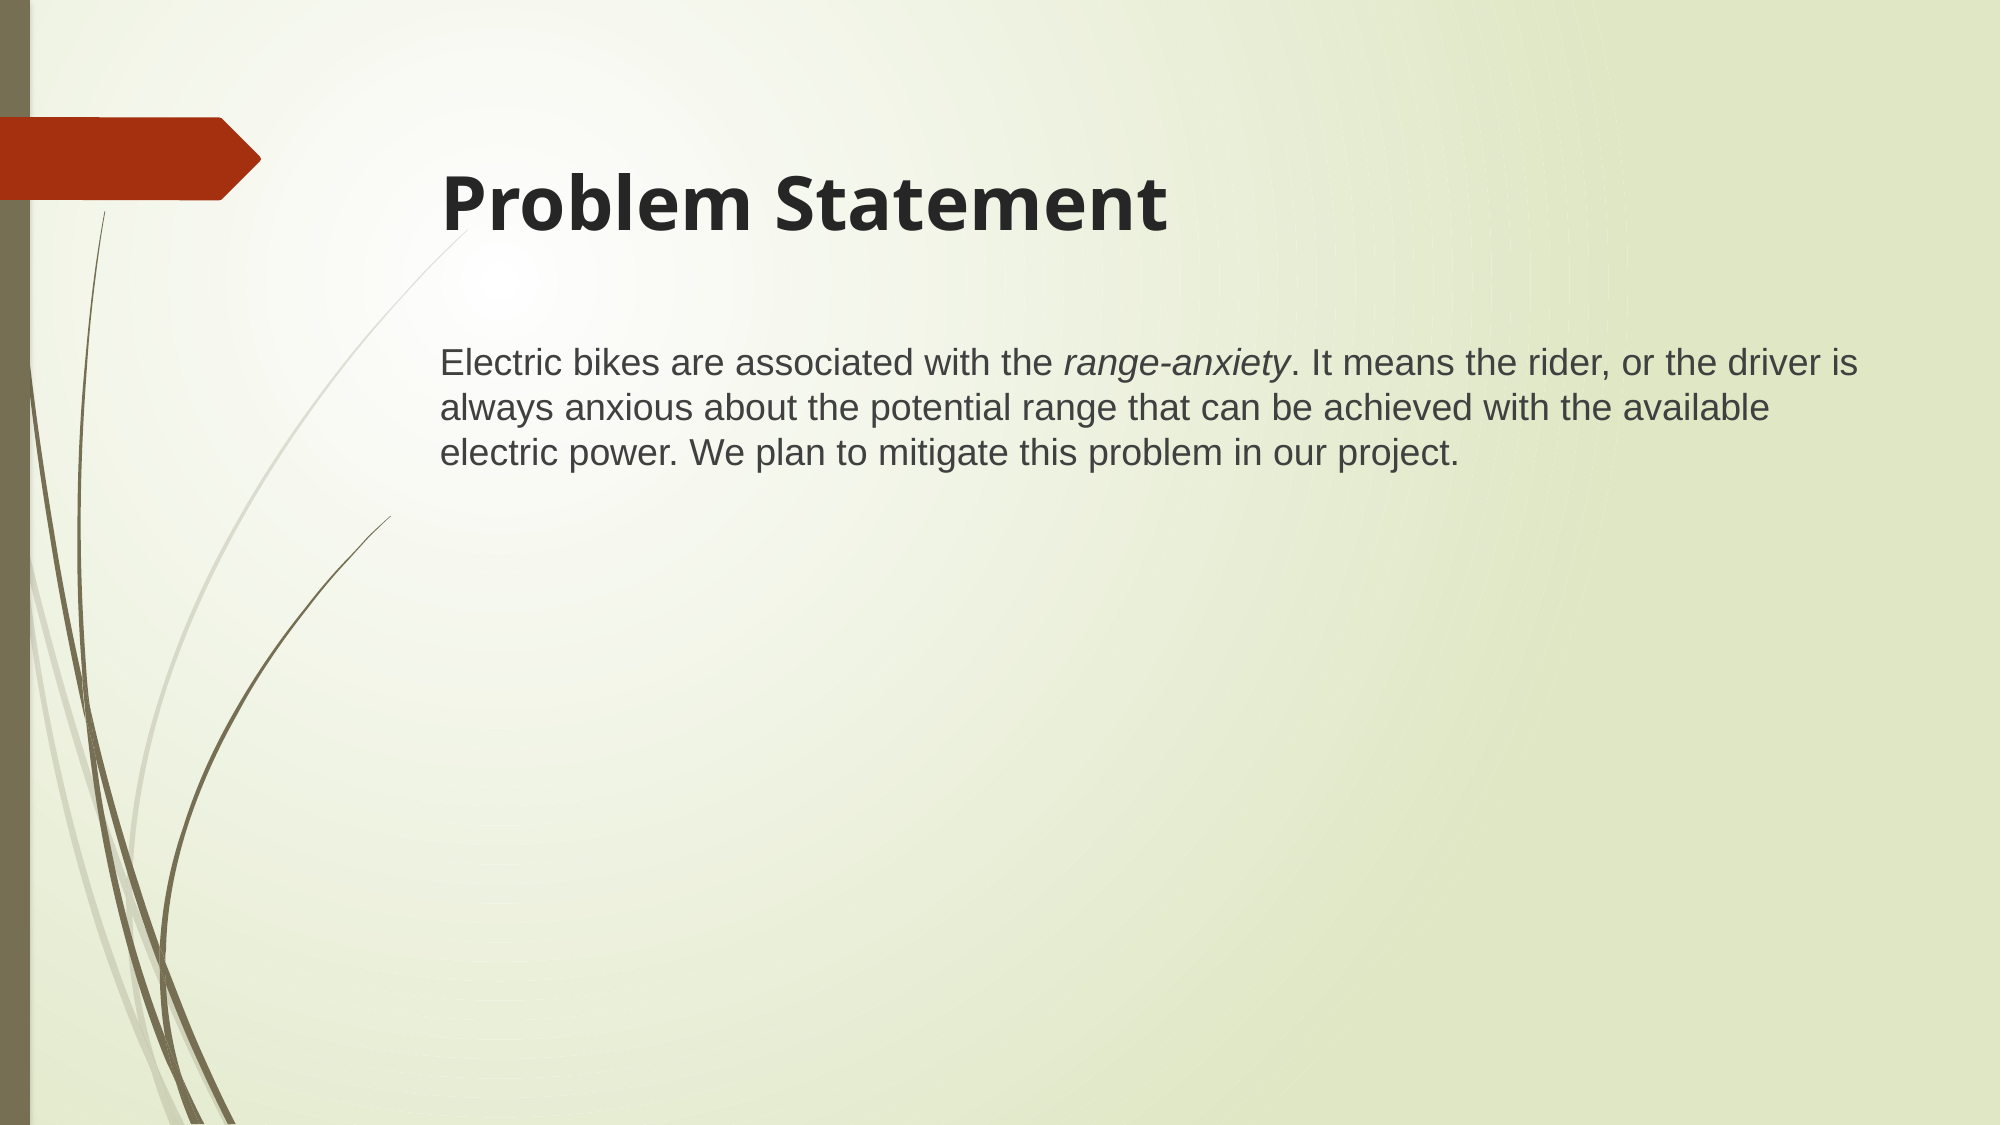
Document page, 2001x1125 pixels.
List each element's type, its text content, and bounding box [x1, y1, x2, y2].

list Electric bikes are associated with the range-anxiety. It means the rider, or the driver is always anxious about the potential range that can be achieved with the available electric power. We plan to mitigate this problem in our project. [424, 264, 1888, 885]
title Problem Statement [425, 102, 1888, 264]
